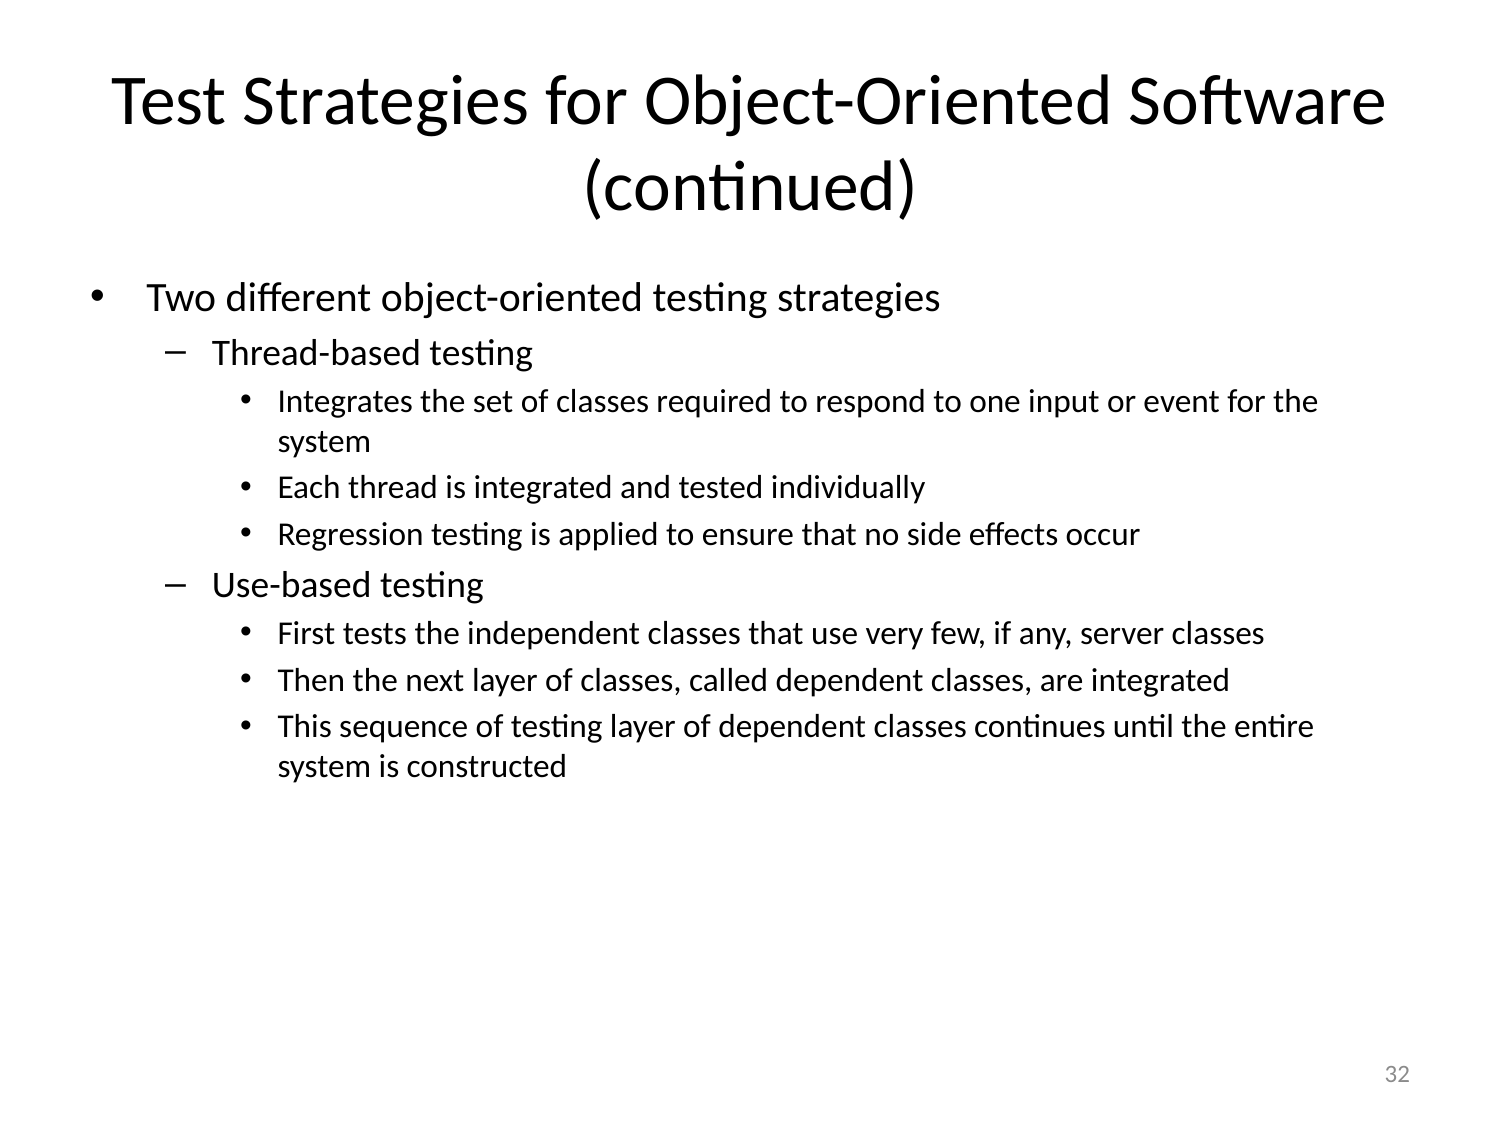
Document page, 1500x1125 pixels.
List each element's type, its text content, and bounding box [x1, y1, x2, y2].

title Test Strategies for Object-Oriented Software (continued) [75, 45, 1425, 233]
slide_number 32 [1074, 1042, 1425, 1103]
list Two different object-oriented testing strategies Thread-based testing Integrates the set of classes required to respond to one input or event for the system Each thread is integrated and tested individually Regression testing is applied to ensure that no side effects occur Use-based testing First tests the independent classes that use very few, if any, server classes Then the next layer of classes, called dependent classes, are integrated This sequence of testing layer of dependent classes continues until the entire system is constructed [75, 262, 1425, 1005]
